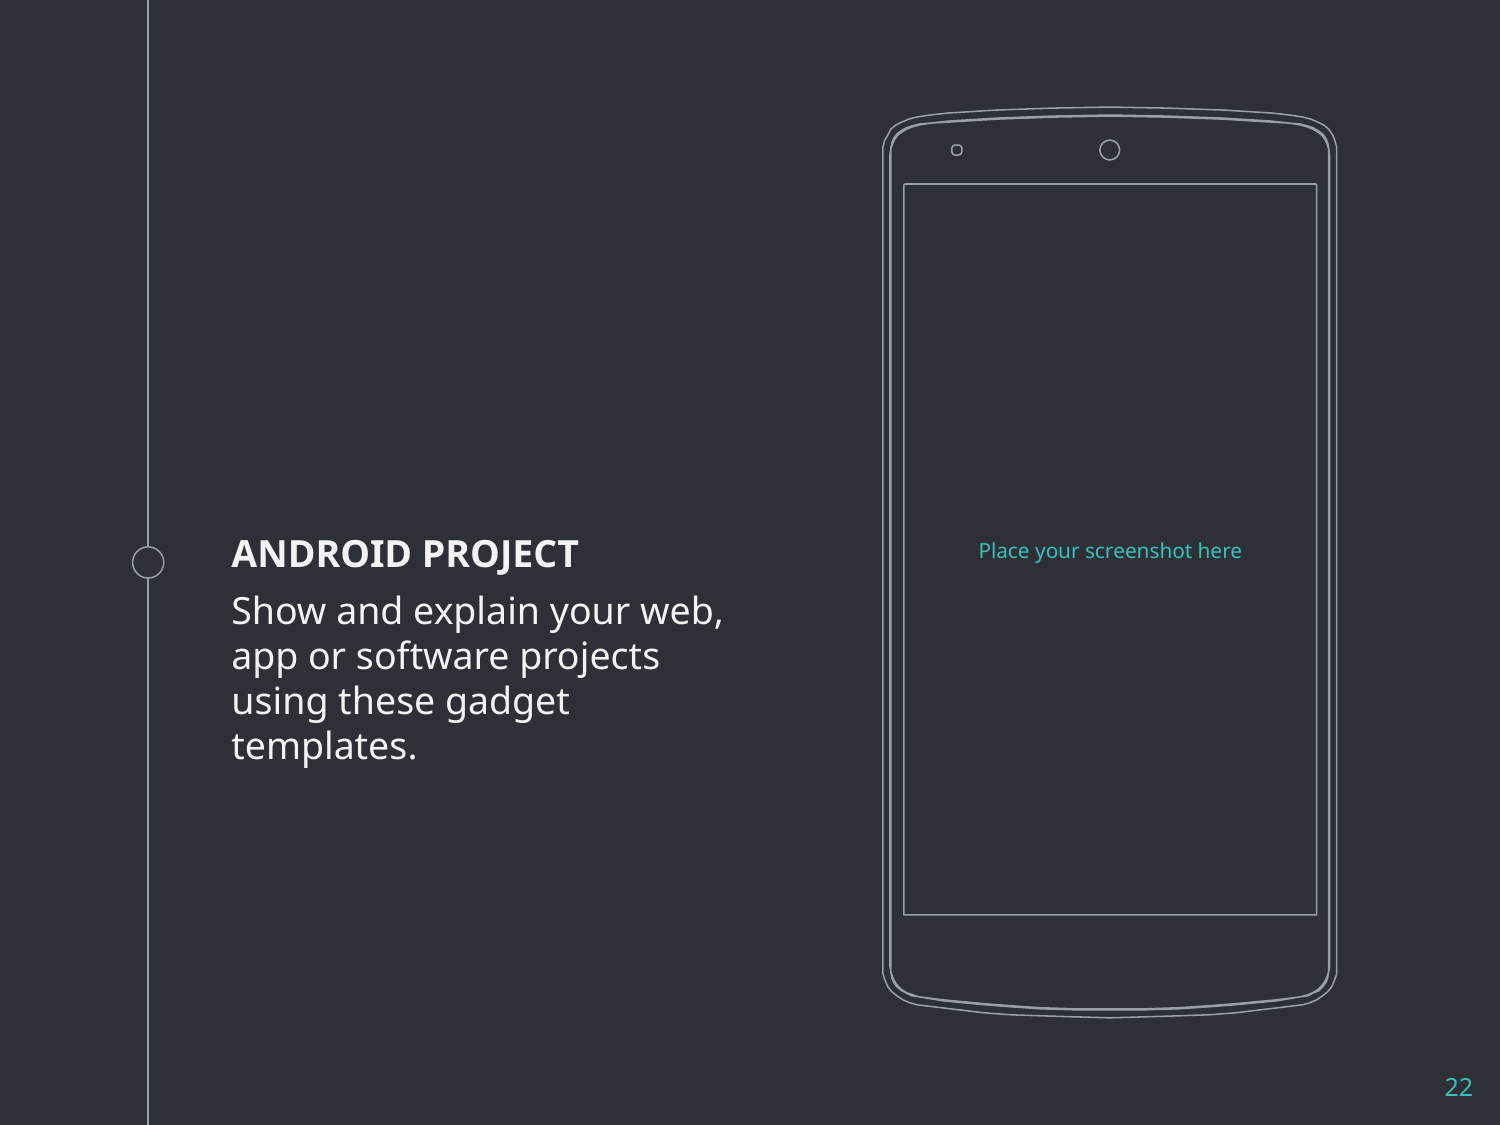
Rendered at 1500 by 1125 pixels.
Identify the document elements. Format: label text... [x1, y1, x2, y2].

slide_number 22 [1398, 1056, 1489, 1125]
text_box Place your screenshot here [904, 185, 1316, 914]
list ANDROID PROJECT Show and explain your web, app or software projects using these gadget templates. [216, 515, 747, 876]
text_box [882, 107, 1337, 1018]
